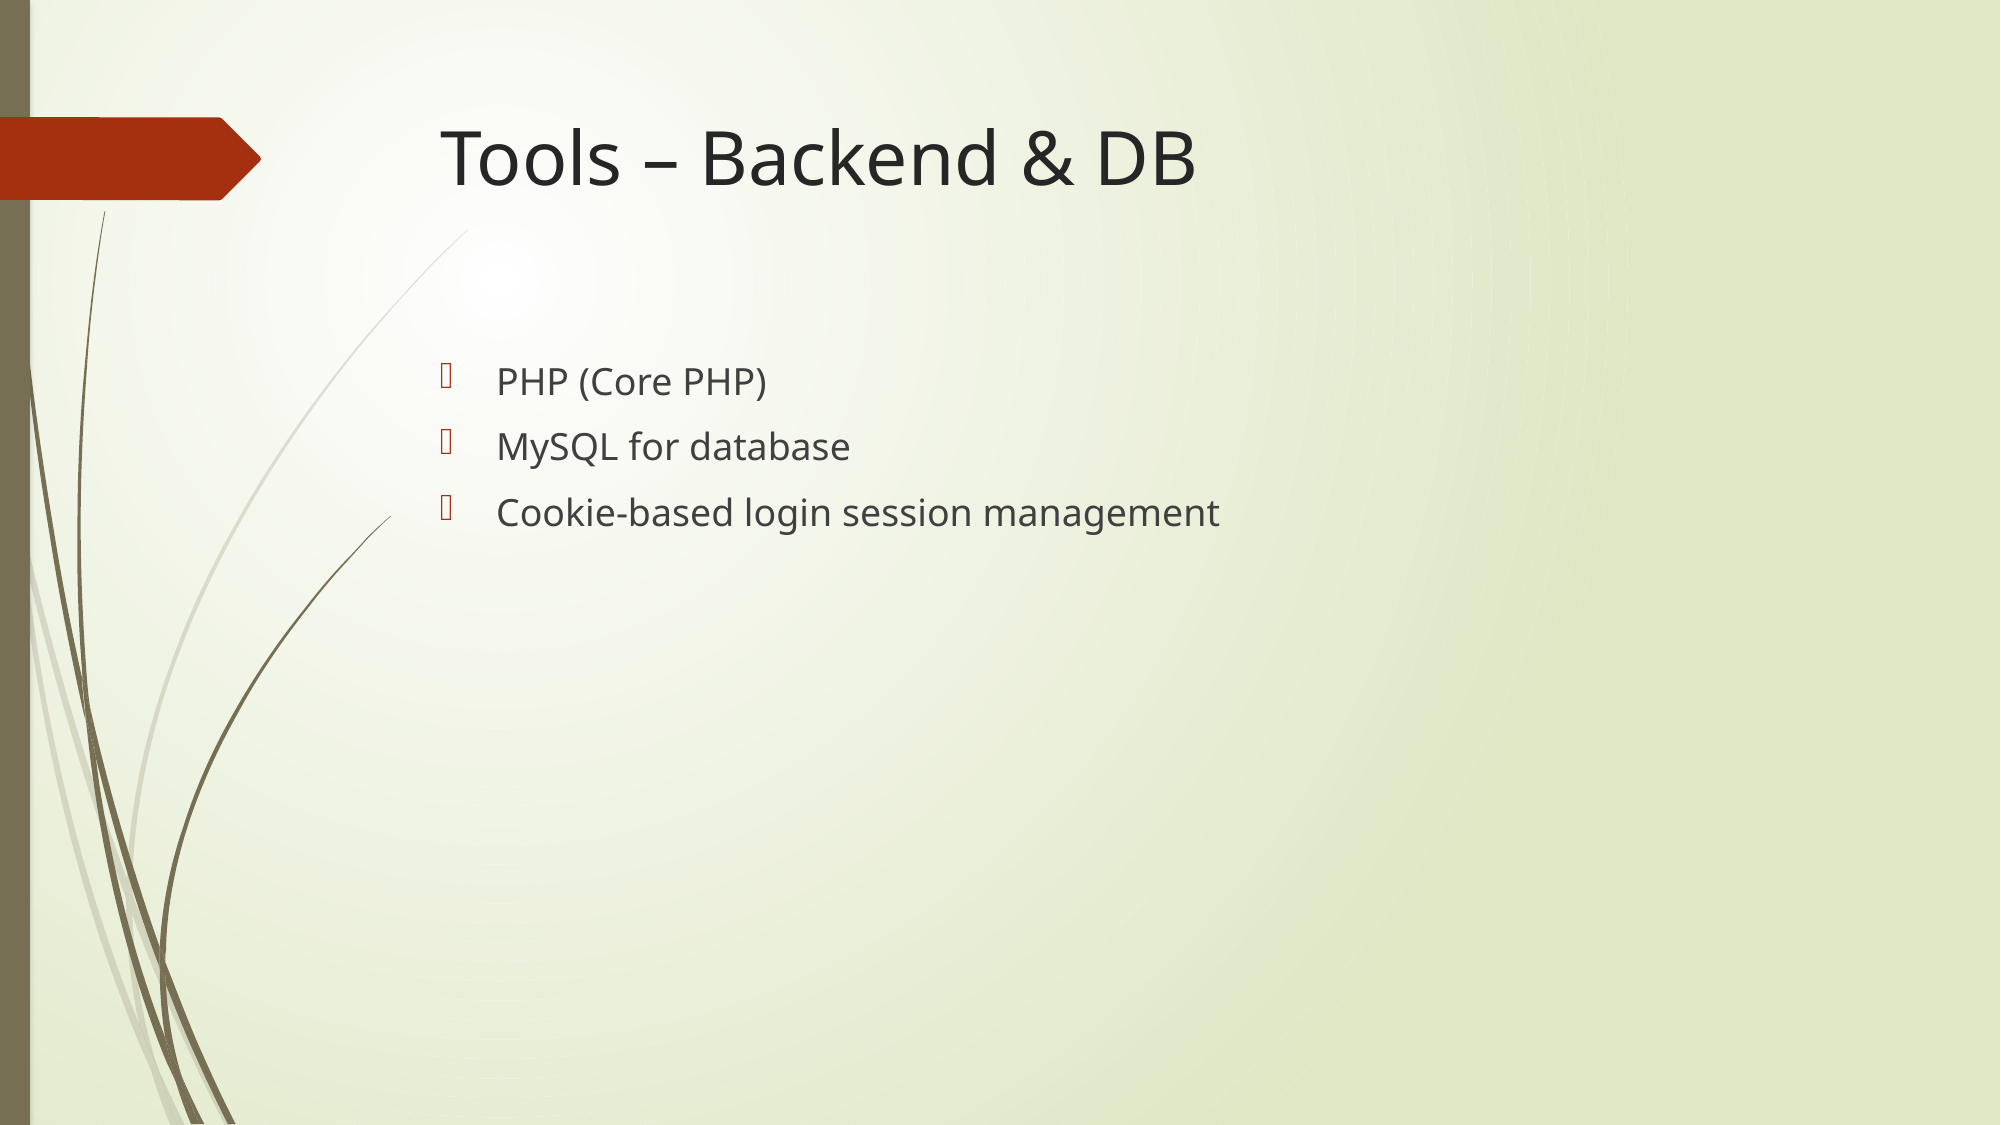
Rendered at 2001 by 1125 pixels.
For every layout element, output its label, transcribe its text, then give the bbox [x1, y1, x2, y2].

title Tools – Backend & DB [425, 102, 1888, 313]
list PHP (Core PHP) MySQL for database Cookie-based login session management [424, 350, 1888, 970]
